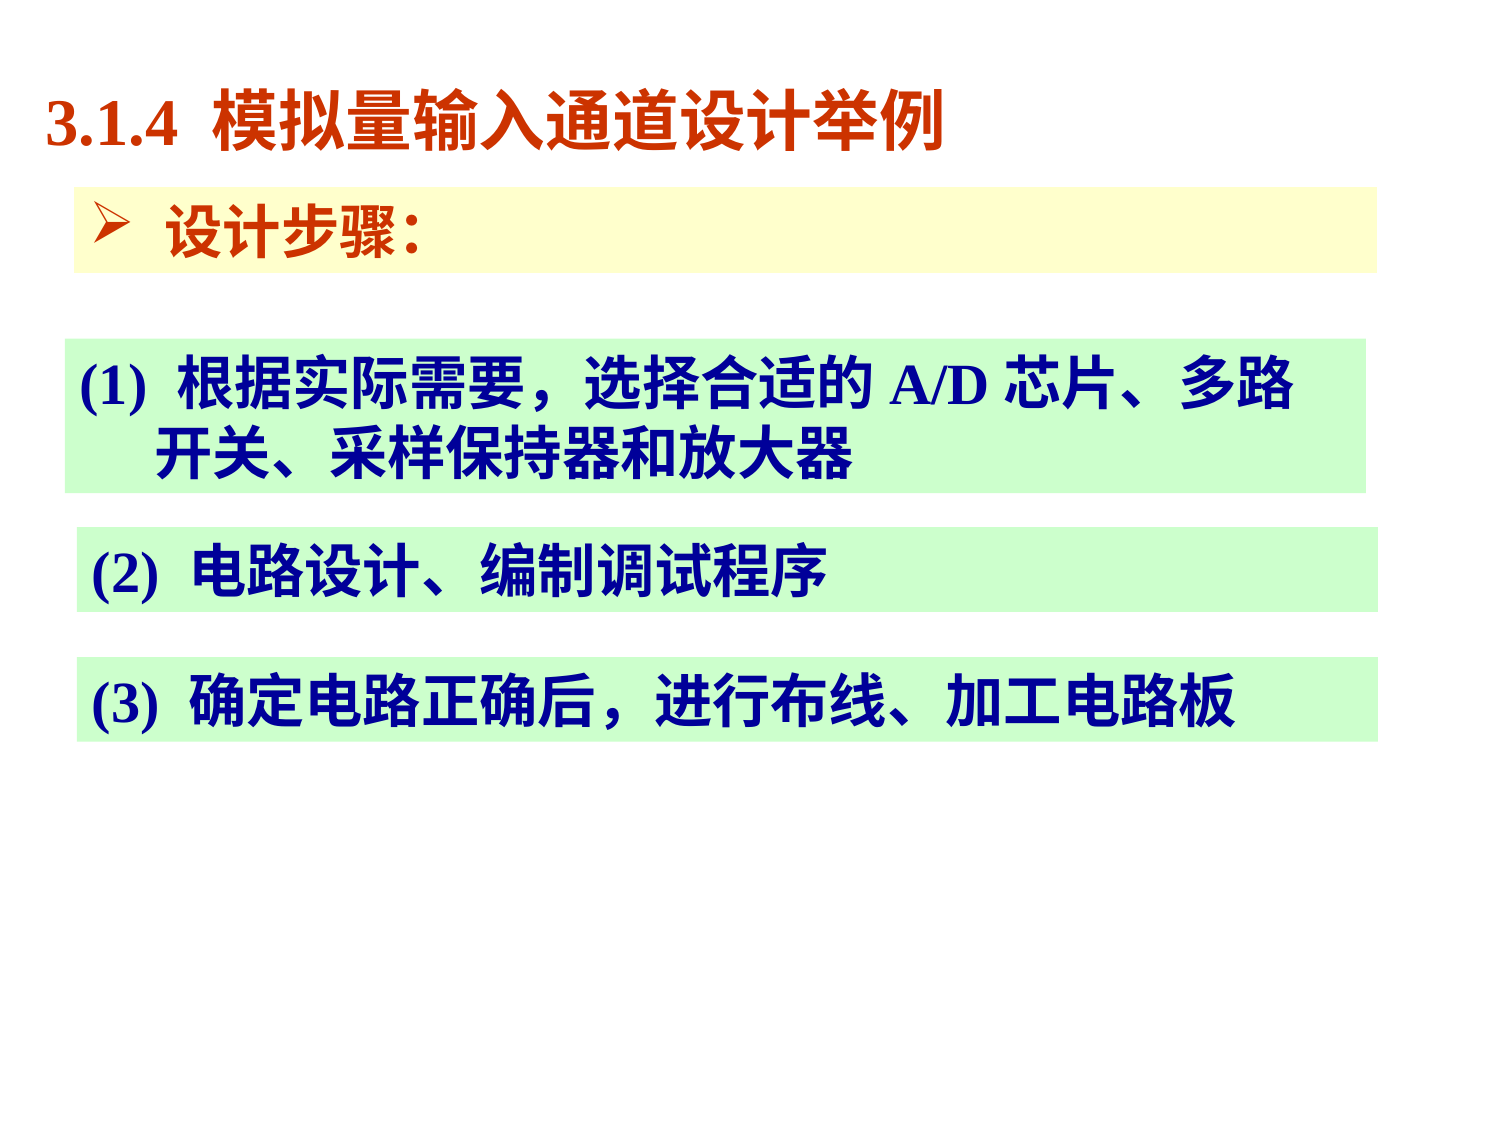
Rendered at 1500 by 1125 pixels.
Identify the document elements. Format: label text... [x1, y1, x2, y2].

text_box (2) 电路设计、编制调试程序 [76, 527, 1378, 612]
text_box 3.1.4 模拟量输入通道设计举例 [30, 55, 961, 167]
text_box 设计步骤： [75, 187, 1376, 273]
text_box (3) 确定电路正确后，进行布线、加工电路板 [76, 657, 1378, 742]
text_box (1) 根据实际需要，选择合适的A/D芯片、多路开关、采样保持器和放大器 [64, 338, 1366, 494]
